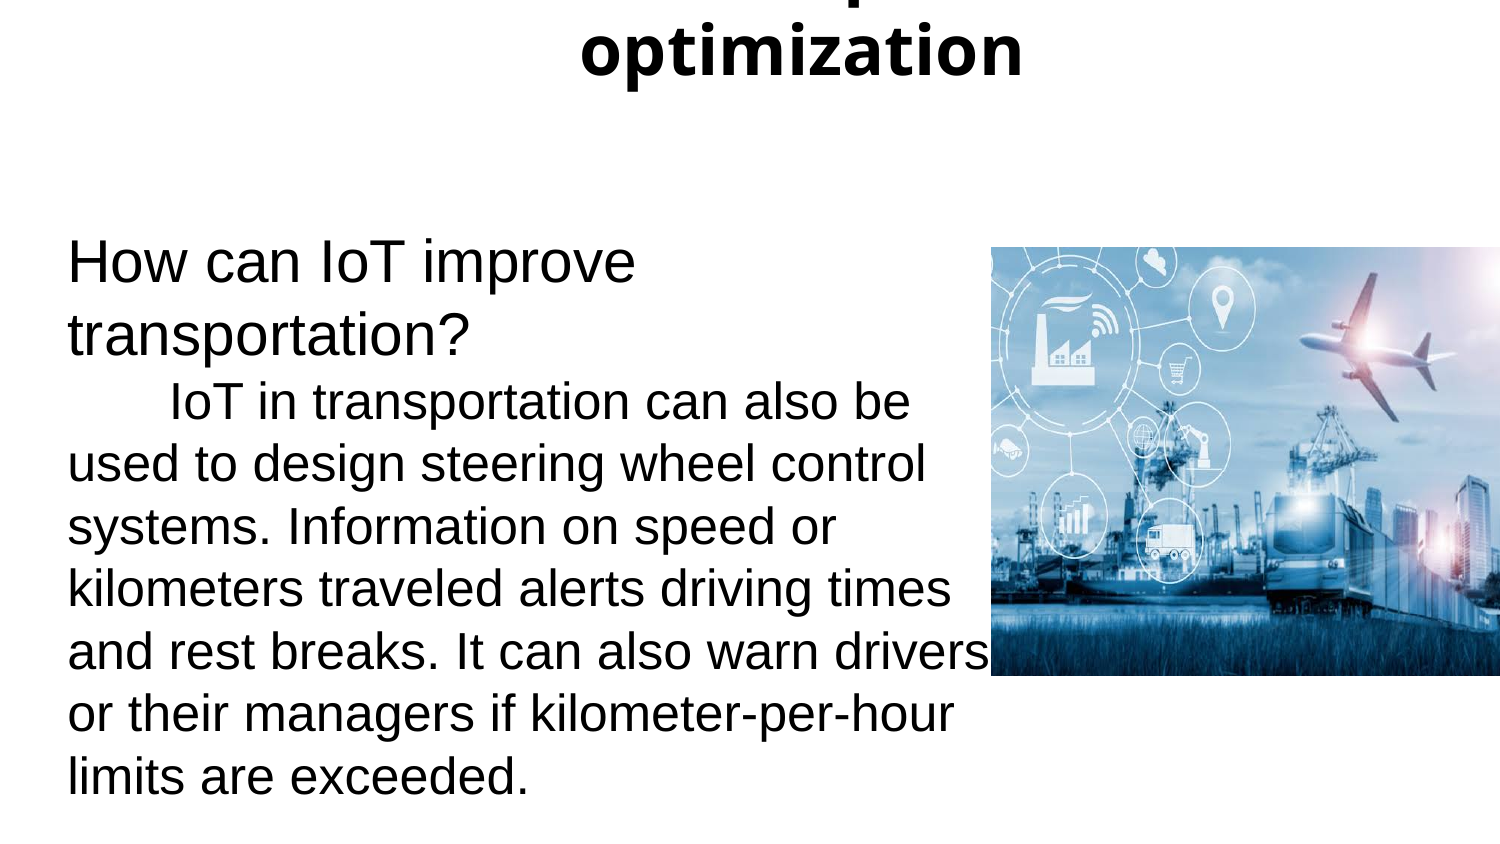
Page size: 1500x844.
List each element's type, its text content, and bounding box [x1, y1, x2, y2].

text_box How can IoT improve transportation? IoT in transportation can also be used to design steering wheel control systems. Information on speed or kilometers traveled alerts driving times and rest breaks. It can also warn drivers or their managers if kilometer-per-hour limits are exceeded. [52, 207, 1007, 820]
picture [991, 246, 1500, 677]
title Public transportation optimization [183, 0, 1422, 105]
